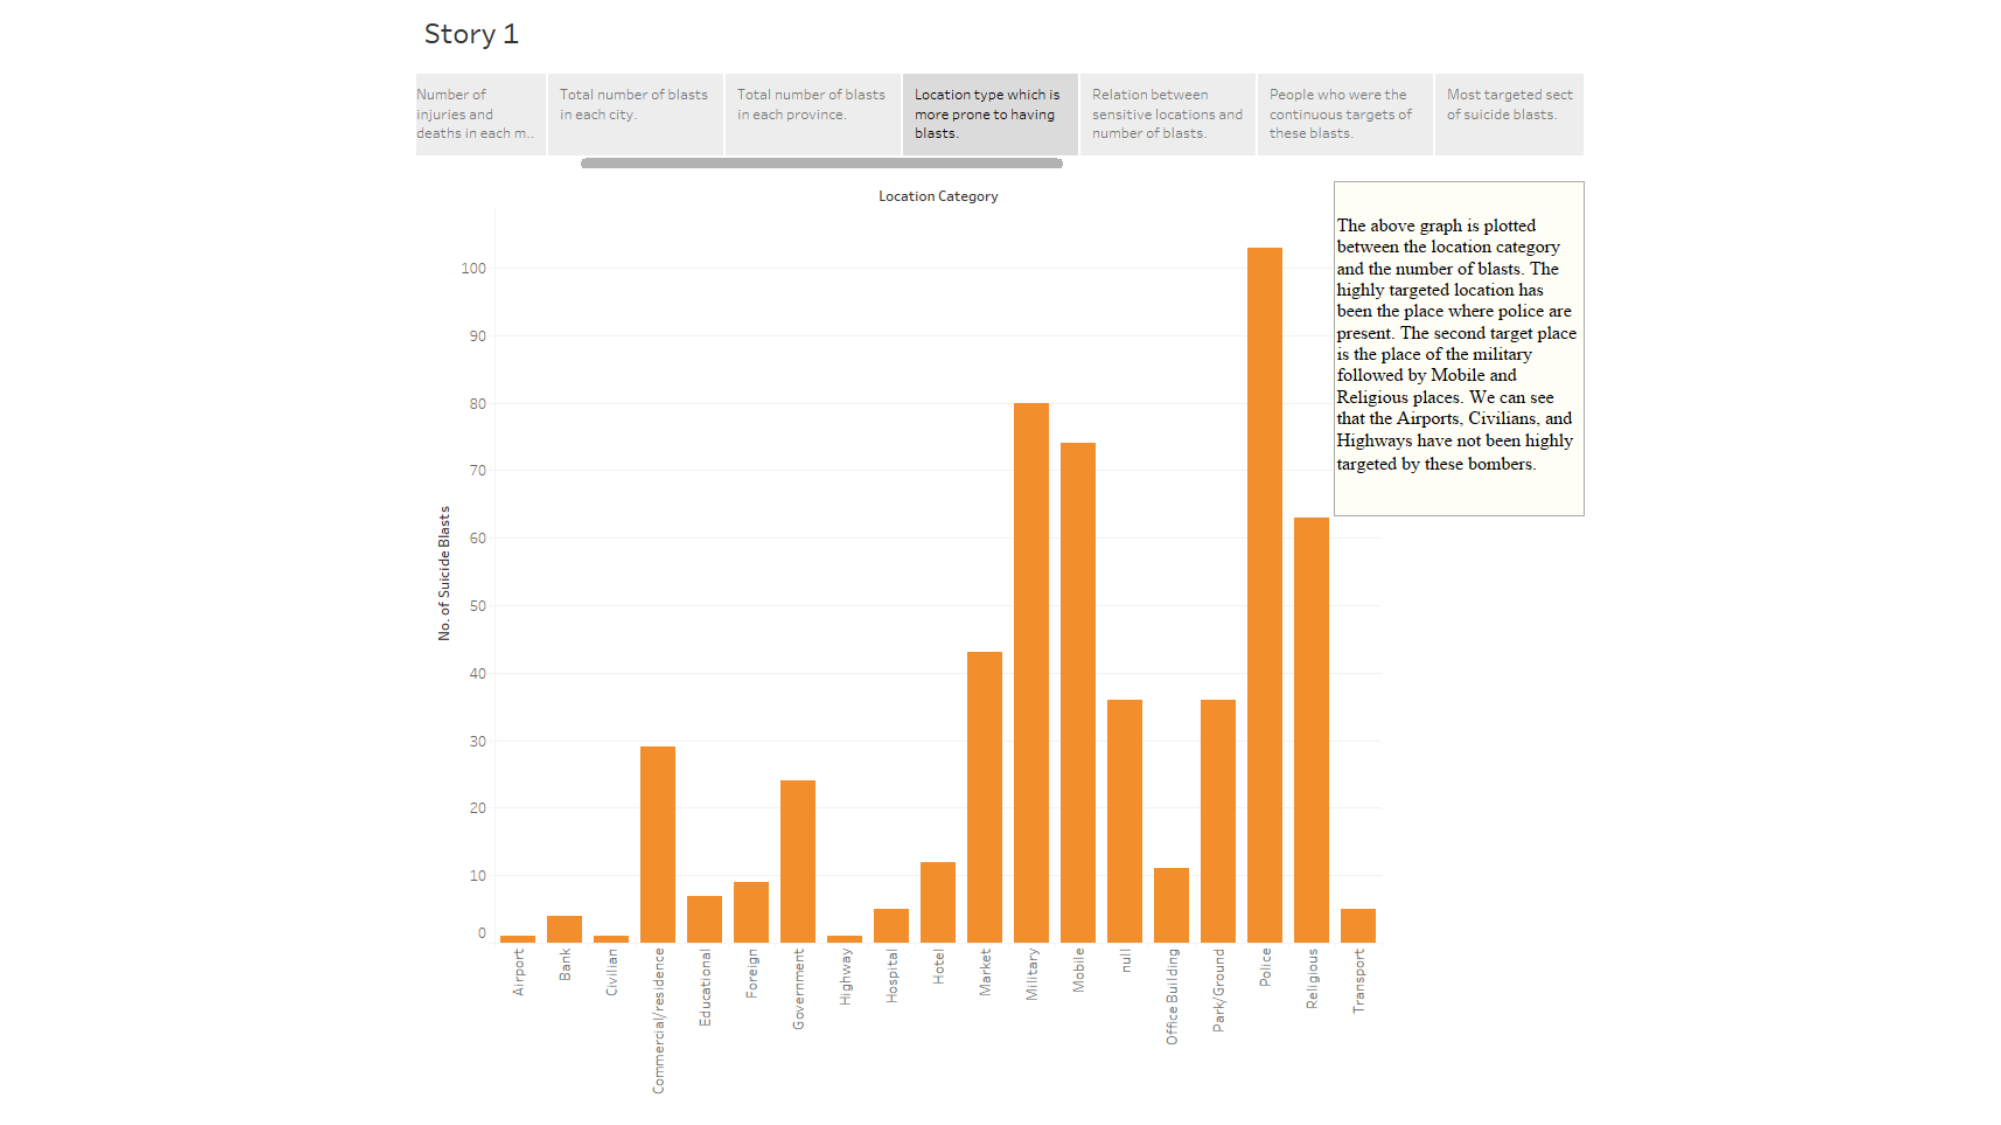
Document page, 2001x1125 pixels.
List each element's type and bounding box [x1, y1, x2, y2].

picture [407, 0, 1593, 1125]
